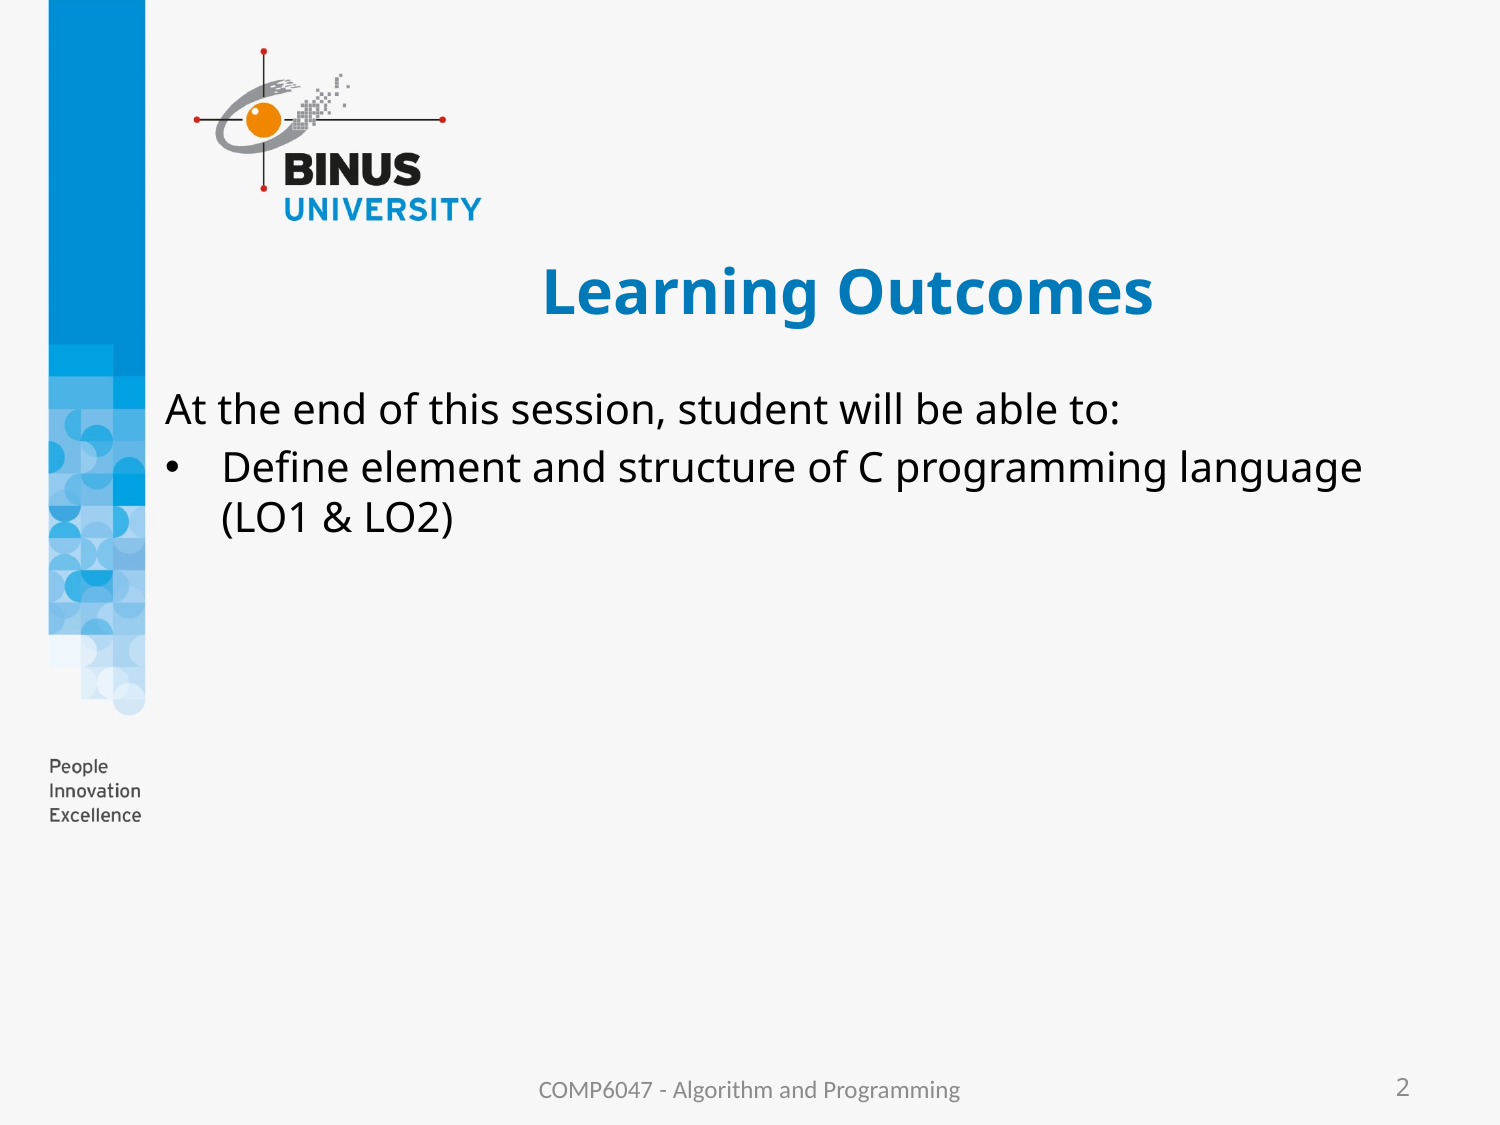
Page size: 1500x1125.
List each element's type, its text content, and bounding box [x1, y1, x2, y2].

title Learning Outcomes [287, 224, 1409, 355]
slide_number 2 [1074, 1058, 1425, 1119]
picture [0, 0, 1500, 845]
footer COMP6047 - Algorithm and Programming [512, 1058, 988, 1119]
list At the end of this session, student will be able to: Define element and structure of C programming language (LO1 & LO2) [150, 375, 1438, 986]
